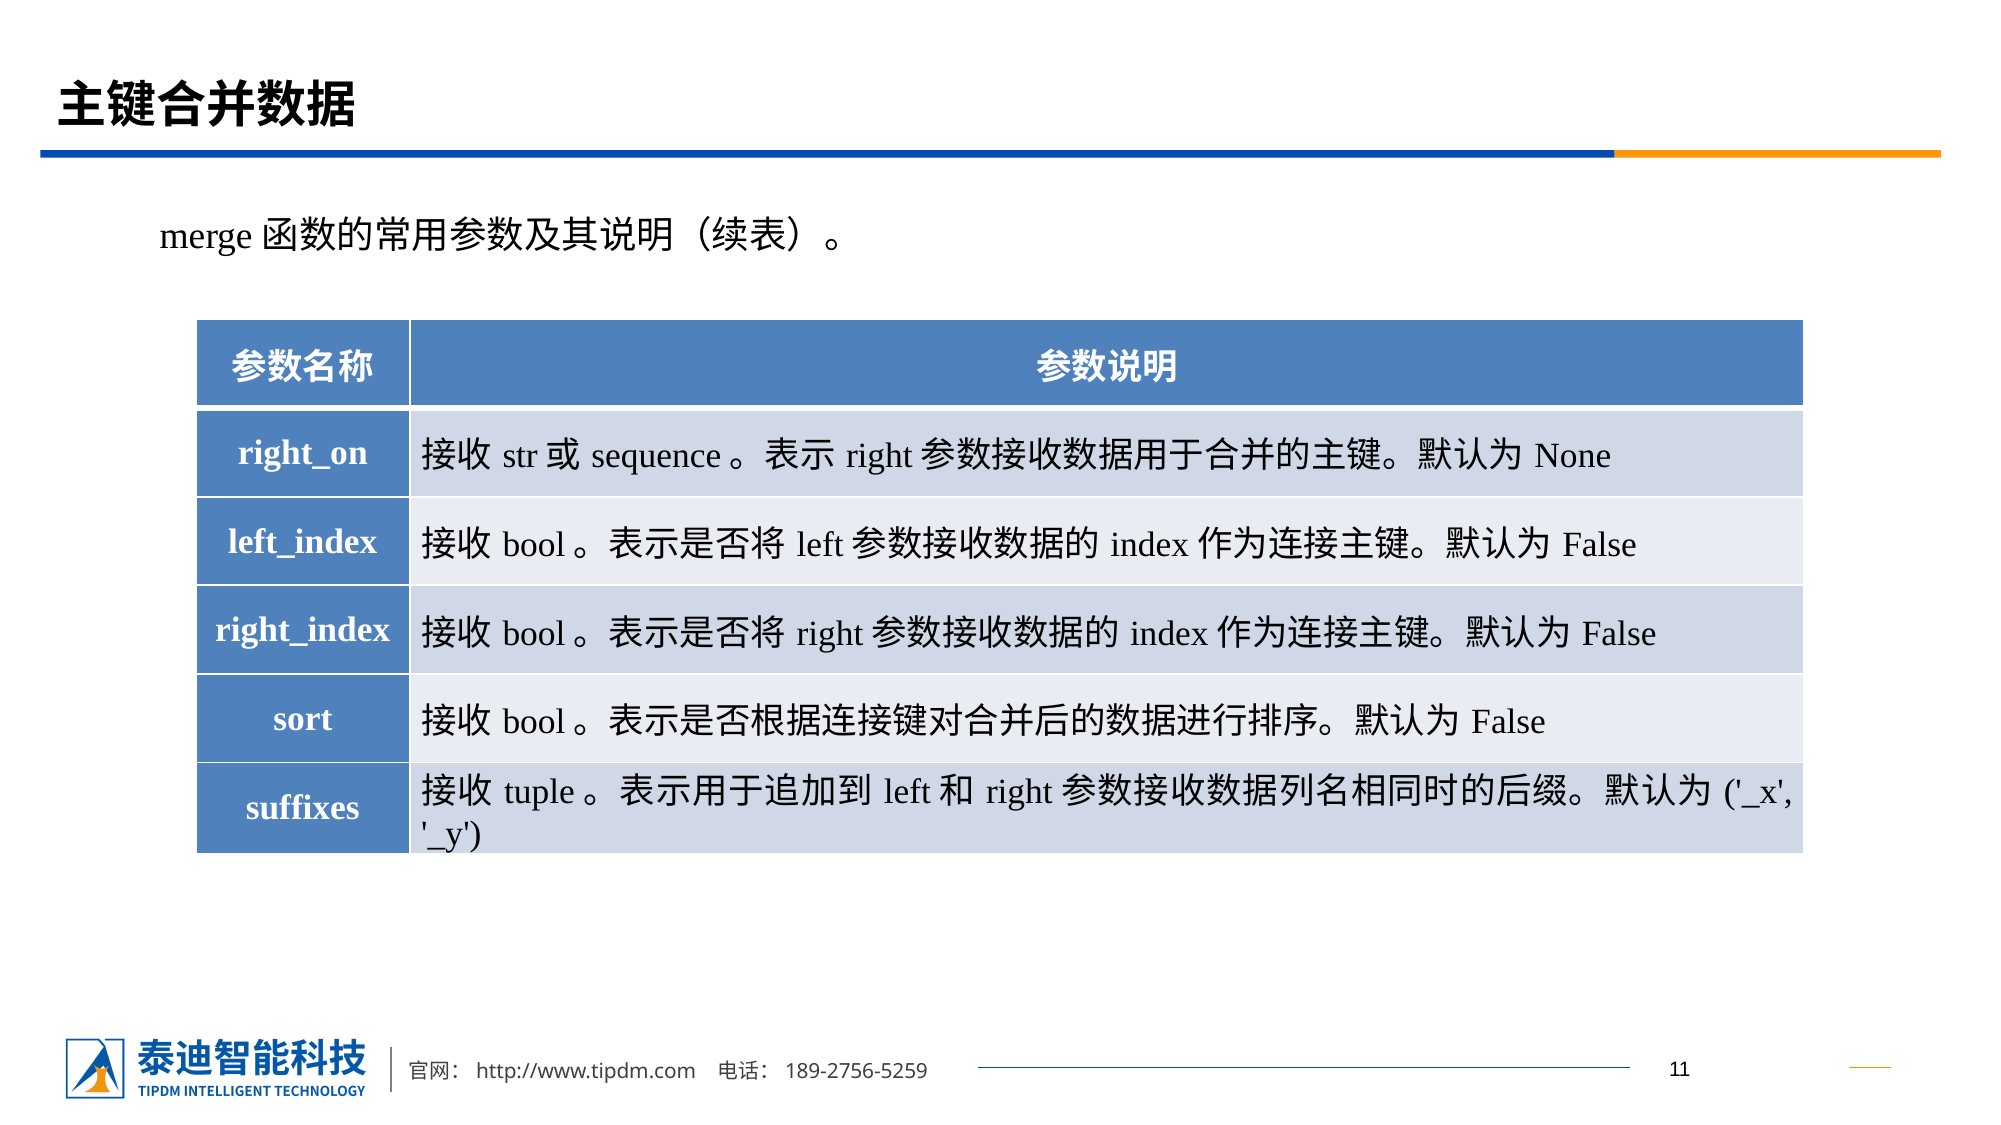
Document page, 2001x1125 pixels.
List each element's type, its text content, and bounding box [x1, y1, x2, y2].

table_cell right_on [197, 411, 409, 496]
table_cell left_index [197, 498, 409, 584]
table_cell 接收bool。表示是否根据连接键对合并后的数据进行排序。默认为False [411, 675, 1803, 762]
table_cell suffixes [197, 763, 409, 853]
table_cell right_index [197, 586, 409, 673]
table_header 参数说明 [411, 320, 1803, 405]
table_header 参数名称 [197, 320, 409, 405]
title 主键合并数据 [41, 58, 1842, 146]
list merge函数的常用参数及其说明（续表）。 [69, 181, 1892, 1010]
table_cell 接收bool。表示是否将left参数接收数据的index作为连接主键。默认为False [411, 498, 1803, 584]
picture [52, 1028, 378, 1107]
table_cell 接收str或sequence。表示right参数接收数据用于合并的主键。默认为None [411, 411, 1803, 496]
table_cell sort [197, 675, 409, 762]
table_cell 接收tuple。表示用于追加到left和right参数接收数据列名相同时的后缀。默认为('_x', '_y') [411, 763, 1803, 853]
table_cell 接收bool。表示是否将right参数接收数据的index作为连接主键。默认为False [411, 586, 1803, 673]
